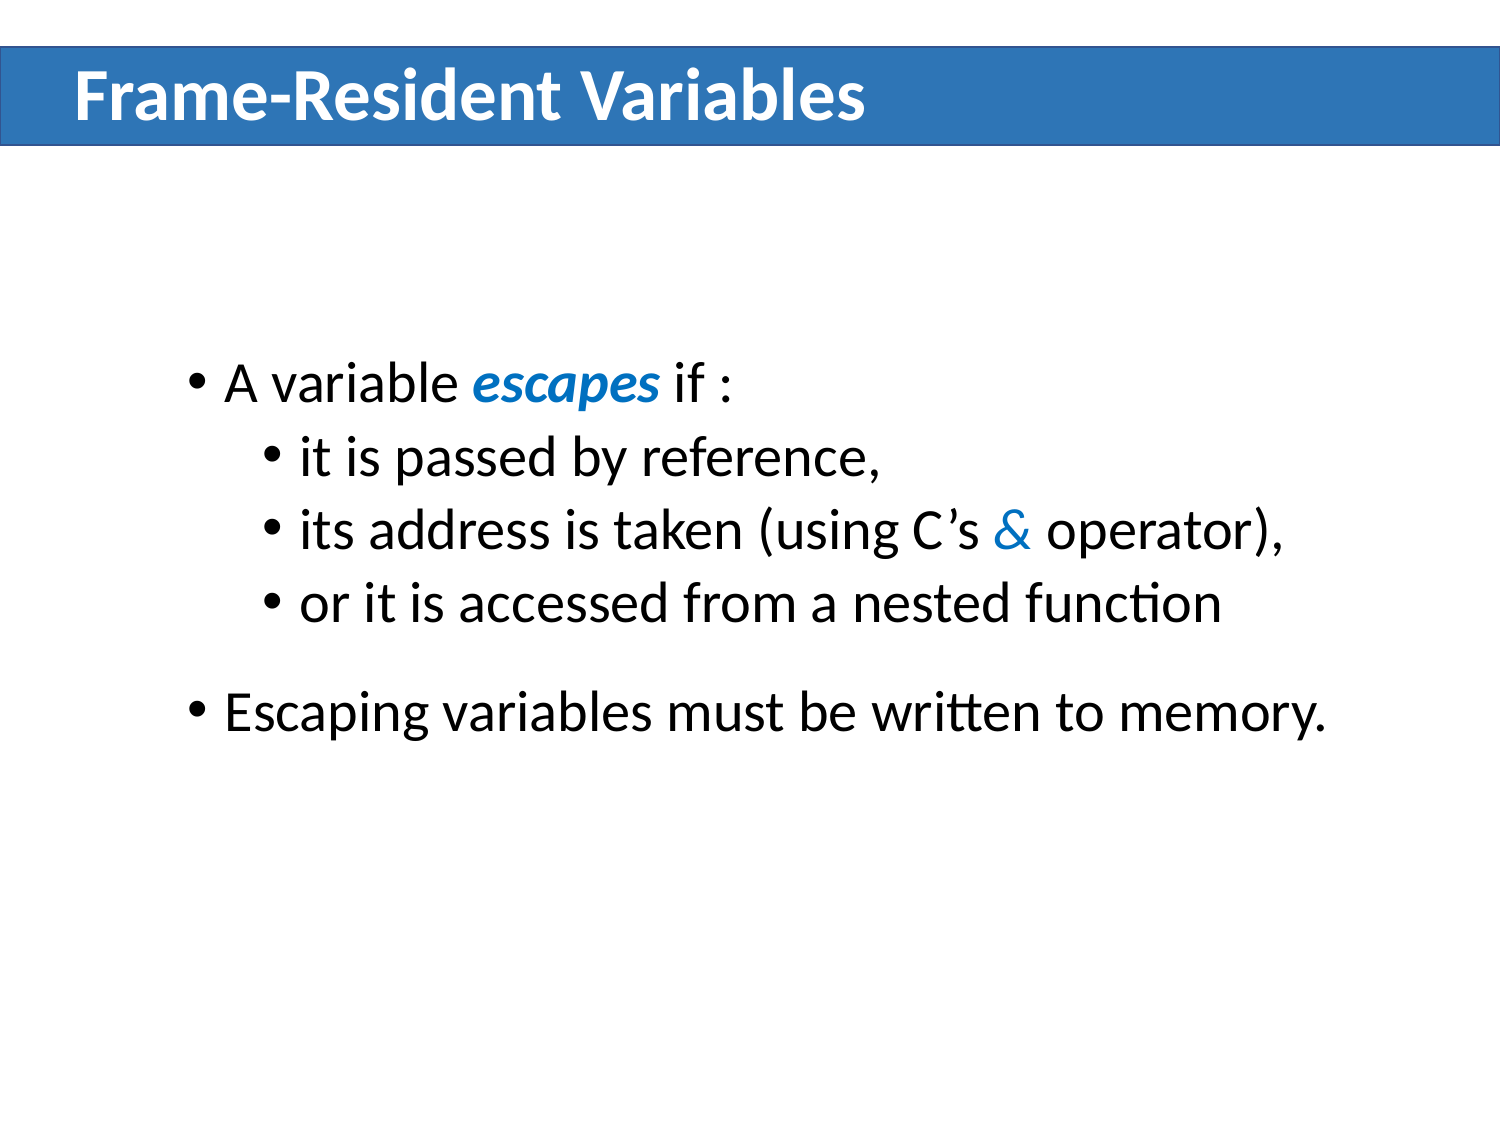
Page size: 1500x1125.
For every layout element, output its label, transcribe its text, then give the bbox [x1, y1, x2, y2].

list A variable escapes if : it is passed by reference, its address is taken (using C’s & operator), or it is accessed from a nested function Escaping variables must be written to memory. [172, 345, 1446, 804]
title Frame-Resident Variables [59, 47, 1446, 146]
